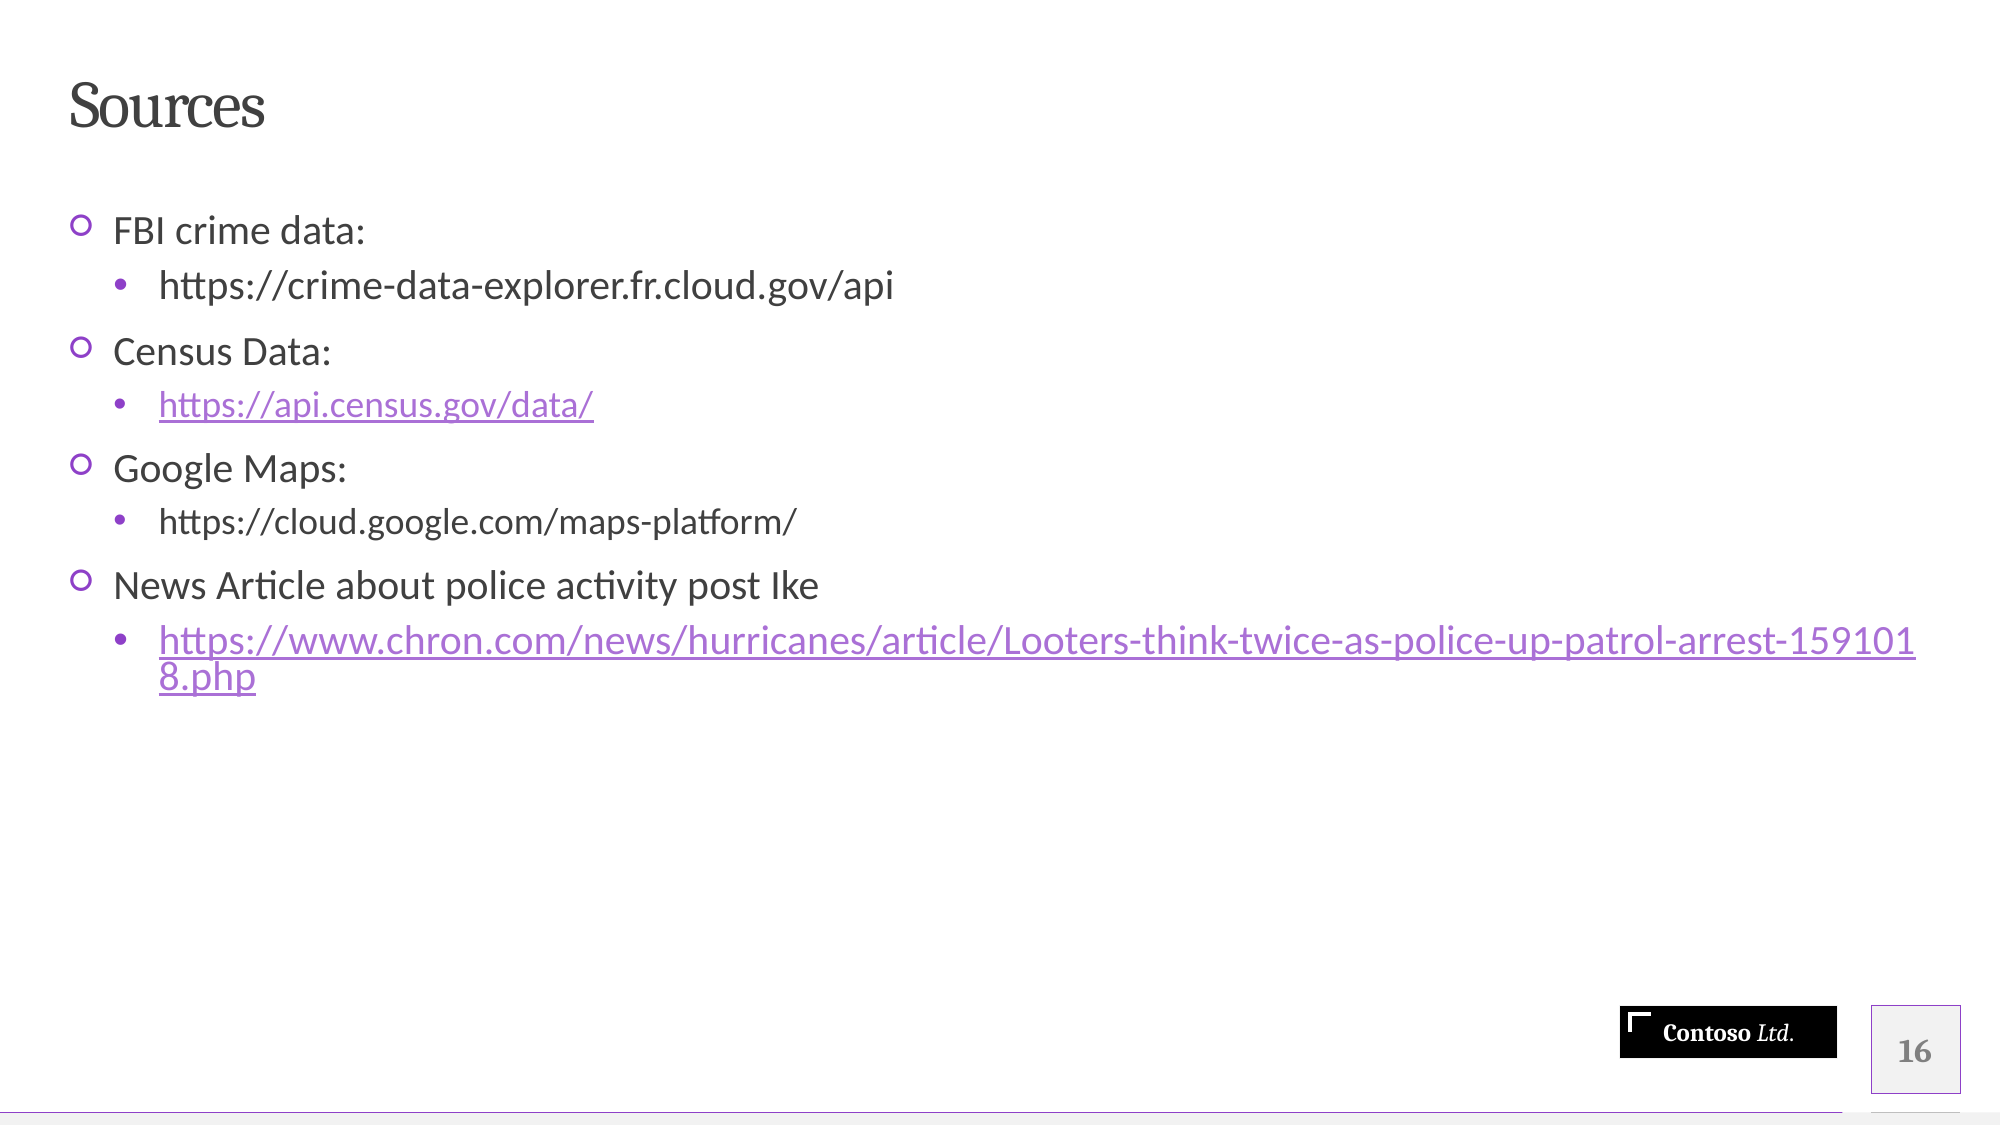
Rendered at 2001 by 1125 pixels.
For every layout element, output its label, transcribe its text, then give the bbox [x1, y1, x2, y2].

title Sources [70, 70, 1932, 142]
slide_number 16 [1871, 1019, 1960, 1080]
list FBI crime data: https://crime-data-explorer.fr.cloud.gov/api Census Data: https://api.census.gov/data/ Google Maps: https://cloud.google.com/maps-platform/ News Article about police activity post Ike https://www.chron.com/news/hurricanes/article/Looters-think-twice-as-police-up-patrol-arrest-1591018.php [69, 208, 1930, 974]
